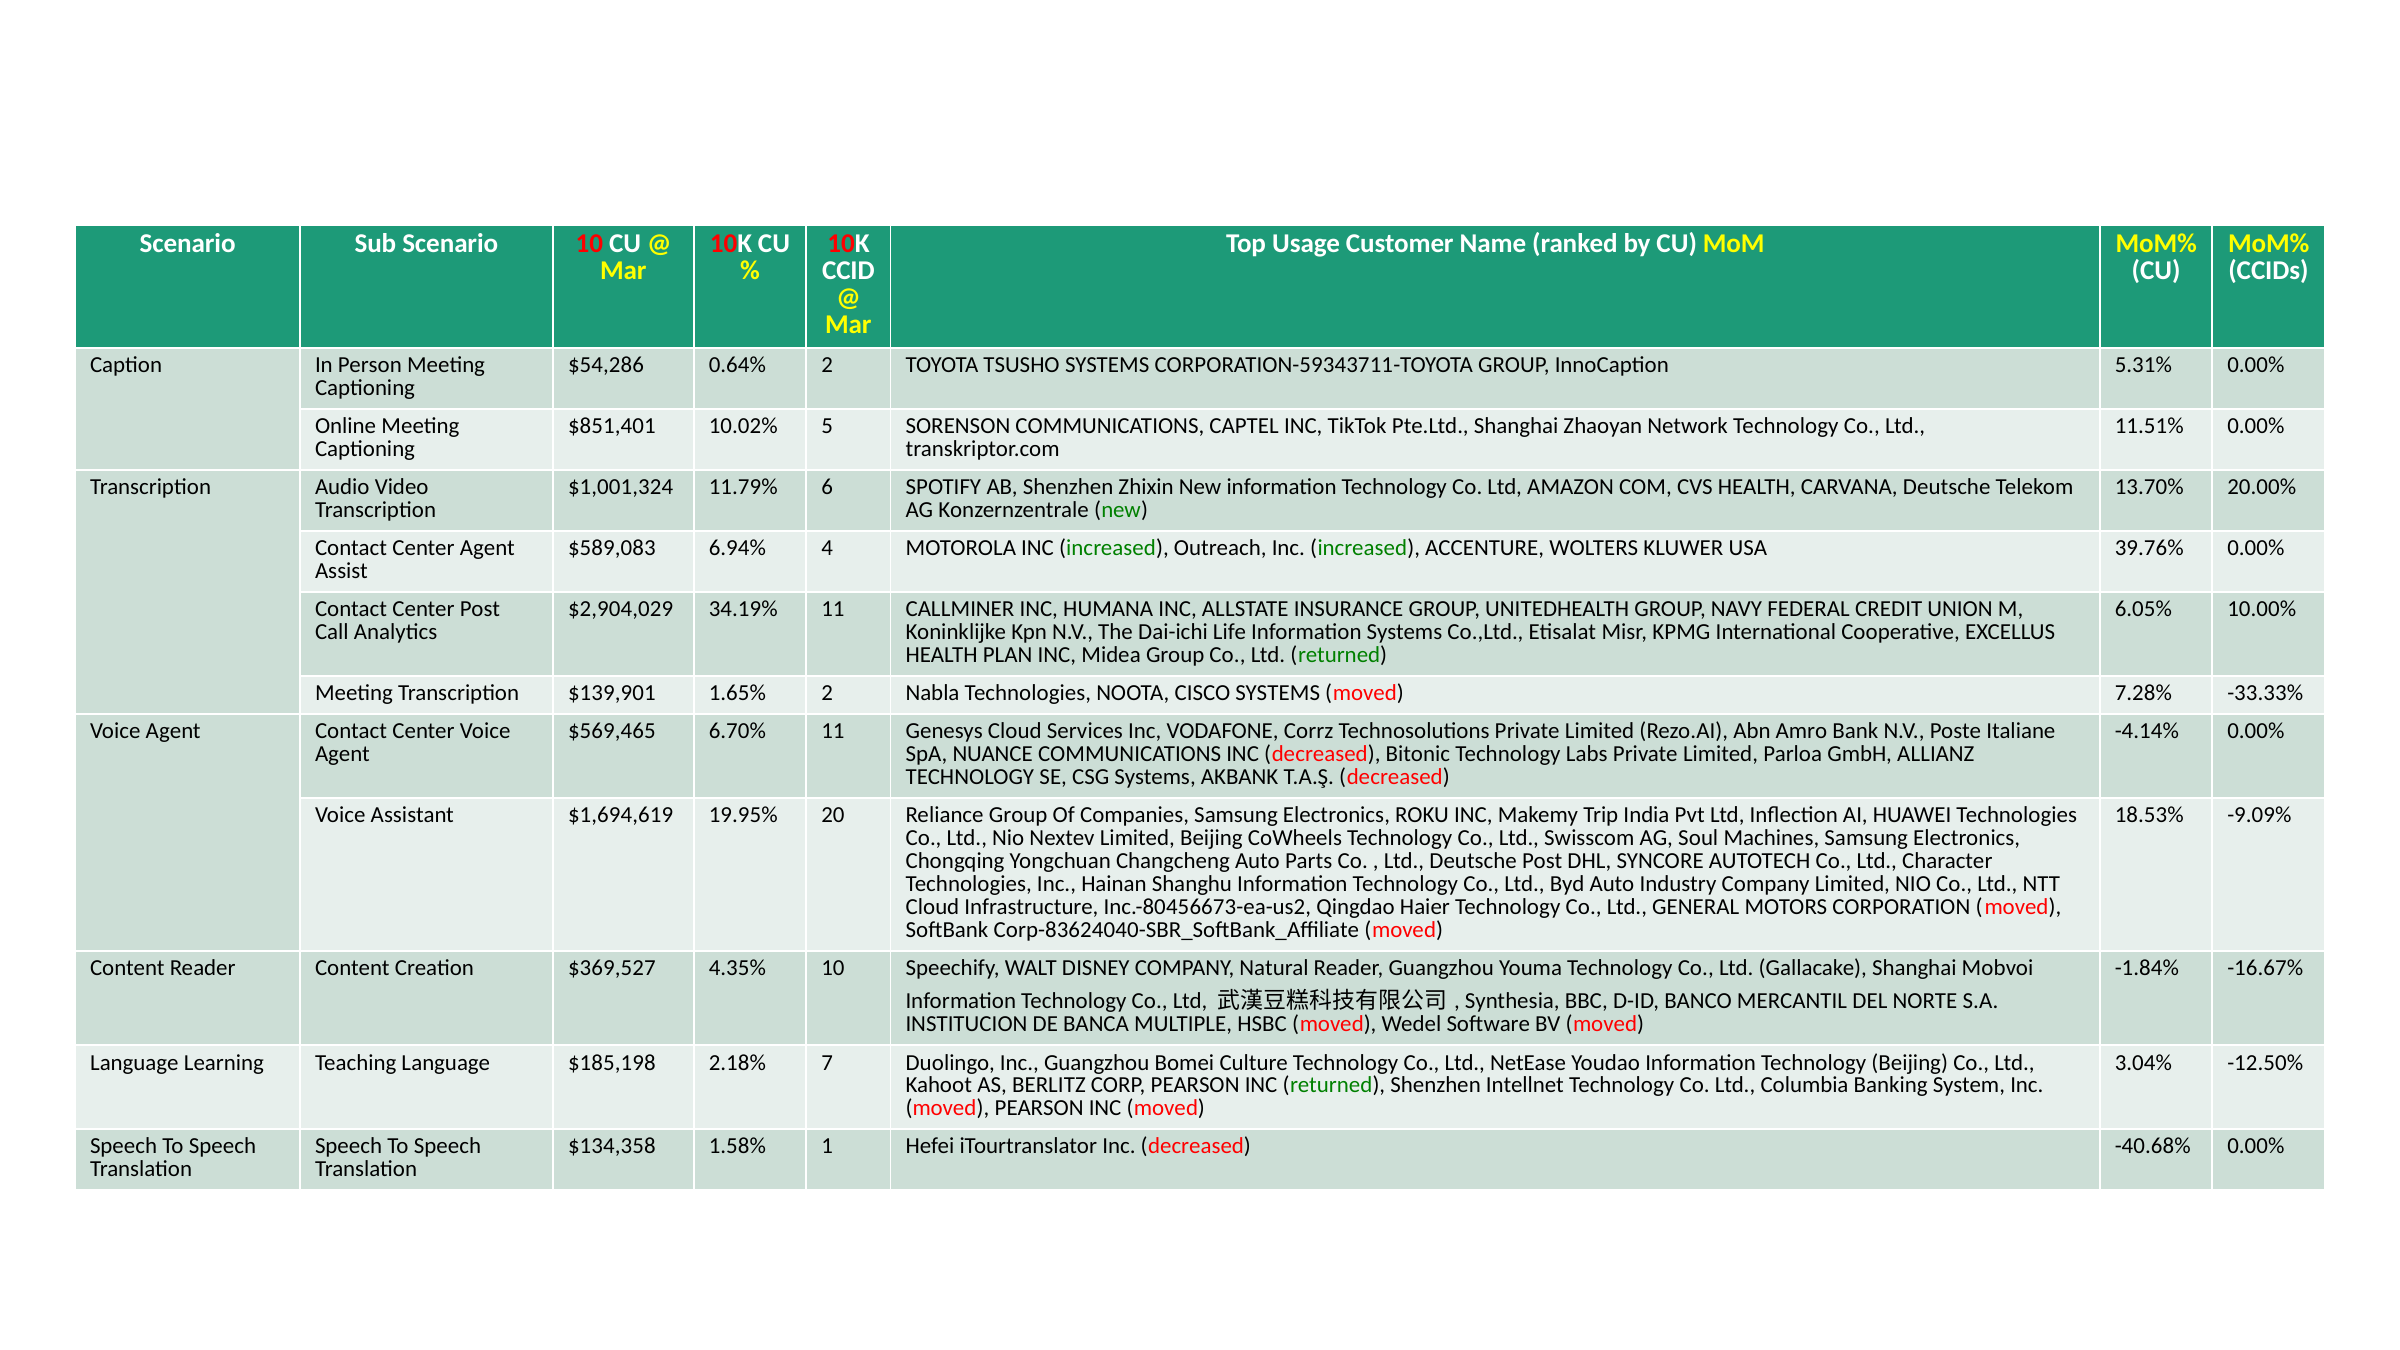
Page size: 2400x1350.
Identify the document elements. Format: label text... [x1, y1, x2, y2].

table_cell 1.65% [695, 677, 805, 713]
table_cell TOYOTA TSUSHO SYSTEMS CORPORATION-59343711-TOYOTA GROUP, InnoCaption [891, 349, 2099, 408]
table_cell 6 [807, 471, 890, 530]
table_cell -4.14% [2101, 715, 2211, 797]
table_cell 5 [807, 410, 890, 469]
table_cell Caption [76, 349, 299, 469]
table_cell Contact Center Voice Agent [301, 715, 552, 797]
table_cell Speechify, WALT DISNEY COMPANY, Natural Reader, Guangzhou Youma Technology Co., Ltd. (Gallacake), Shanghai Mobvoi Information Technology Co., Ltd, 武漢豆糕科技有限公司, Synthesia, BBC, D-ID, BANCO MERCANTIL DEL NORTE S.A. INSTITUCION DE BANCA MULTIPLE, HSBC (moved), Wedel Software BV (moved) [891, 952, 2099, 1044]
table_cell 6.94% [695, 532, 805, 591]
table_cell Speech To Speech Translation [301, 1130, 552, 1189]
table_header Scenario [76, 226, 299, 347]
table_header MoM% (CCIDs) [2213, 226, 2324, 347]
table_cell Contact Center Post Call Analytics [301, 593, 552, 675]
table_cell 3.04% [2101, 1046, 2211, 1128]
table_cell Teaching Language [301, 1046, 552, 1128]
table_cell Meeting Transcription [301, 677, 552, 713]
table_cell SORENSON COMMUNICATIONS, CAPTEL INC, TikTok Pte.Ltd., Shanghai Zhaoyan Network Technology Co., Ltd., transkriptor.com [891, 410, 2099, 469]
table_cell 0.00% [2213, 349, 2324, 408]
table_cell 2 [807, 677, 890, 713]
table_cell Voice Assistant [301, 799, 552, 950]
table_cell Voice Agent [76, 715, 299, 950]
table_cell $589,083 [554, 532, 693, 591]
table_cell 2.18% [695, 1046, 805, 1128]
table_cell 2 [807, 349, 890, 408]
table_cell MOTOROLA INC (increased), Outreach, Inc. (increased), ACCENTURE, WOLTERS KLUWER USA [891, 532, 2099, 591]
table_cell 10.00% [2213, 593, 2324, 675]
table_cell 7 [807, 1046, 890, 1128]
table_cell 0.64% [695, 349, 805, 408]
table_cell 11 [807, 593, 890, 675]
table_cell Audio Video Transcription [301, 471, 552, 530]
table_header MoM% (CU) [2101, 226, 2211, 347]
table_cell Content Reader [76, 952, 299, 1044]
table_cell 4 [807, 532, 890, 591]
table_cell Nabla Technologies, NOOTA, CISCO SYSTEMS (moved) [891, 677, 2099, 713]
table_cell 18.53% [2101, 799, 2211, 950]
table_cell 34.19% [695, 593, 805, 675]
table_cell CALLMINER INC, HUMANA INC, ALLSTATE INSURANCE GROUP, UNITEDHEALTH GROUP, NAVY FEDERAL CREDIT UNION M, Koninklijke Kpn N.V., The Dai-ichi Life Information Systems Co.,Ltd., Etisalat Misr, KPMG International Cooperative, EXCELLUS HEALTH PLAN INC, Midea Group Co., Ltd. (returned) [891, 593, 2099, 675]
table_cell Reliance Group Of Companies, Samsung Electronics, ROKU INC, Makemy Trip India Pvt Ltd, Inflection AI, HUAWEI Technologies Co., Ltd., Nio Nextev Limited, Beijing CoWheels Technology Co., Ltd., Swisscom AG, Soul Machines, Samsung Electronics, Chongqing Yongchuan Changcheng Auto Parts Co. , Ltd., Deutsche Post DHL, SYNCORE AUTOTECH Co., Ltd., Character Technologies, Inc., Hainan Shanghu Information Technology Co., Ltd., Byd Auto Industry Company Limited, NIO Co., Ltd., NTT Cloud Infrastructure, Inc.-80456673-ea-us2, Qingdao Haier Technology Co., Ltd., GENERAL MOTORS CORPORATION (moved), SoftBank Corp-83624040-SBR_SoftBank_Affiliate (moved) [891, 799, 2099, 950]
table_cell In Person Meeting Captioning [301, 349, 552, 408]
table_cell 0.00% [2213, 715, 2324, 797]
table_cell 11.79% [695, 471, 805, 530]
table_cell $134,358 [554, 1130, 693, 1189]
table_header Sub Scenario [301, 226, 552, 347]
table_cell Language Learning [76, 1046, 299, 1128]
table_cell $1,001,324 [554, 471, 693, 530]
table_cell 6.70% [695, 715, 805, 797]
table_cell 5.31% [2101, 349, 2211, 408]
table_cell 0.00% [2213, 1130, 2324, 1189]
table_cell Genesys Cloud Services Inc, VODAFONE, Corrz Technosolutions Private Limited (Rezo.AI), Abn Amro Bank N.V., Poste Italiane SpA, NUANCE COMMUNICATIONS INC (decreased), Bitonic Technology Labs Private Limited, Parloa GmbH, ALLIANZ TECHNOLOGY SE, CSG Systems, AKBANK T.A.Ş. (decreased) [891, 715, 2099, 797]
table_header 10K CCID @ Mar [807, 226, 890, 347]
table_cell $185,198 [554, 1046, 693, 1128]
table_cell 0.00% [2213, 410, 2324, 469]
table_header Top Usage Customer Name​ (ranked by CU) MoM [891, 226, 2099, 347]
table_cell 20.00% [2213, 471, 2324, 530]
table_cell Hefei iTourtranslator Inc. (decreased) [891, 1130, 2099, 1189]
table_cell 19.95% [695, 799, 805, 950]
table_cell SPOTIFY AB, Shenzhen Zhixin New information Technology Co. Ltd, AMAZON COM, CVS HEALTH, CARVANA, Deutsche Telekom AG Konzernzentrale (new) [891, 471, 2099, 530]
table_cell 39.76% [2101, 532, 2211, 591]
table_cell $139,901 [554, 677, 693, 713]
table_cell 6.05% [2101, 593, 2211, 675]
table_cell 0.00% [2213, 532, 2324, 591]
table_header 10K CU % [695, 226, 805, 347]
table_cell $2,904,029 [554, 593, 693, 675]
table_cell -33.33% [2213, 677, 2324, 713]
table_cell -40.68% [2101, 1130, 2211, 1189]
table_cell Duolingo, Inc., Guangzhou Bomei Culture Technology Co., Ltd., NetEase Youdao Information Technology (Beijing) Co., Ltd., Kahoot AS, BERLITZ CORP, PEARSON INC (returned), Shenzhen Intellnet Technology Co. Ltd., Columbia Banking System, Inc. (moved), PEARSON INC (moved) [891, 1046, 2099, 1128]
table_cell Speech To Speech Translation [76, 1130, 299, 1189]
table_cell 20 [807, 799, 890, 950]
table_cell 13.70% [2101, 471, 2211, 530]
table_cell 10.02% [695, 410, 805, 469]
table_header 10 CU @ Mar [554, 226, 693, 347]
table_cell Online Meeting Captioning [301, 410, 552, 469]
table_cell Content Creation [301, 952, 552, 1044]
table_cell -16.67% [2213, 952, 2324, 1044]
table_cell 4.35% [695, 952, 805, 1044]
table_cell 7.28% [2101, 677, 2211, 713]
table_cell -9.09% [2213, 799, 2324, 950]
table_cell $569,465 [554, 715, 693, 797]
table_cell $851,401 [554, 410, 693, 469]
table_cell -12.50% [2213, 1046, 2324, 1128]
table_cell 1 [807, 1130, 890, 1189]
table_cell $54,286 [554, 349, 693, 408]
table_cell 11.51% [2101, 410, 2211, 469]
table_cell 1.58% [695, 1130, 805, 1189]
table_cell Transcription [76, 471, 299, 713]
table_cell $369,527 [554, 952, 693, 1044]
table_cell 10 [807, 952, 890, 1044]
table_cell Contact Center Agent Assist [301, 532, 552, 591]
table_cell $1,694,619 [554, 799, 693, 950]
table_cell 11 [807, 715, 890, 797]
table_cell -1.84% [2101, 952, 2211, 1044]
